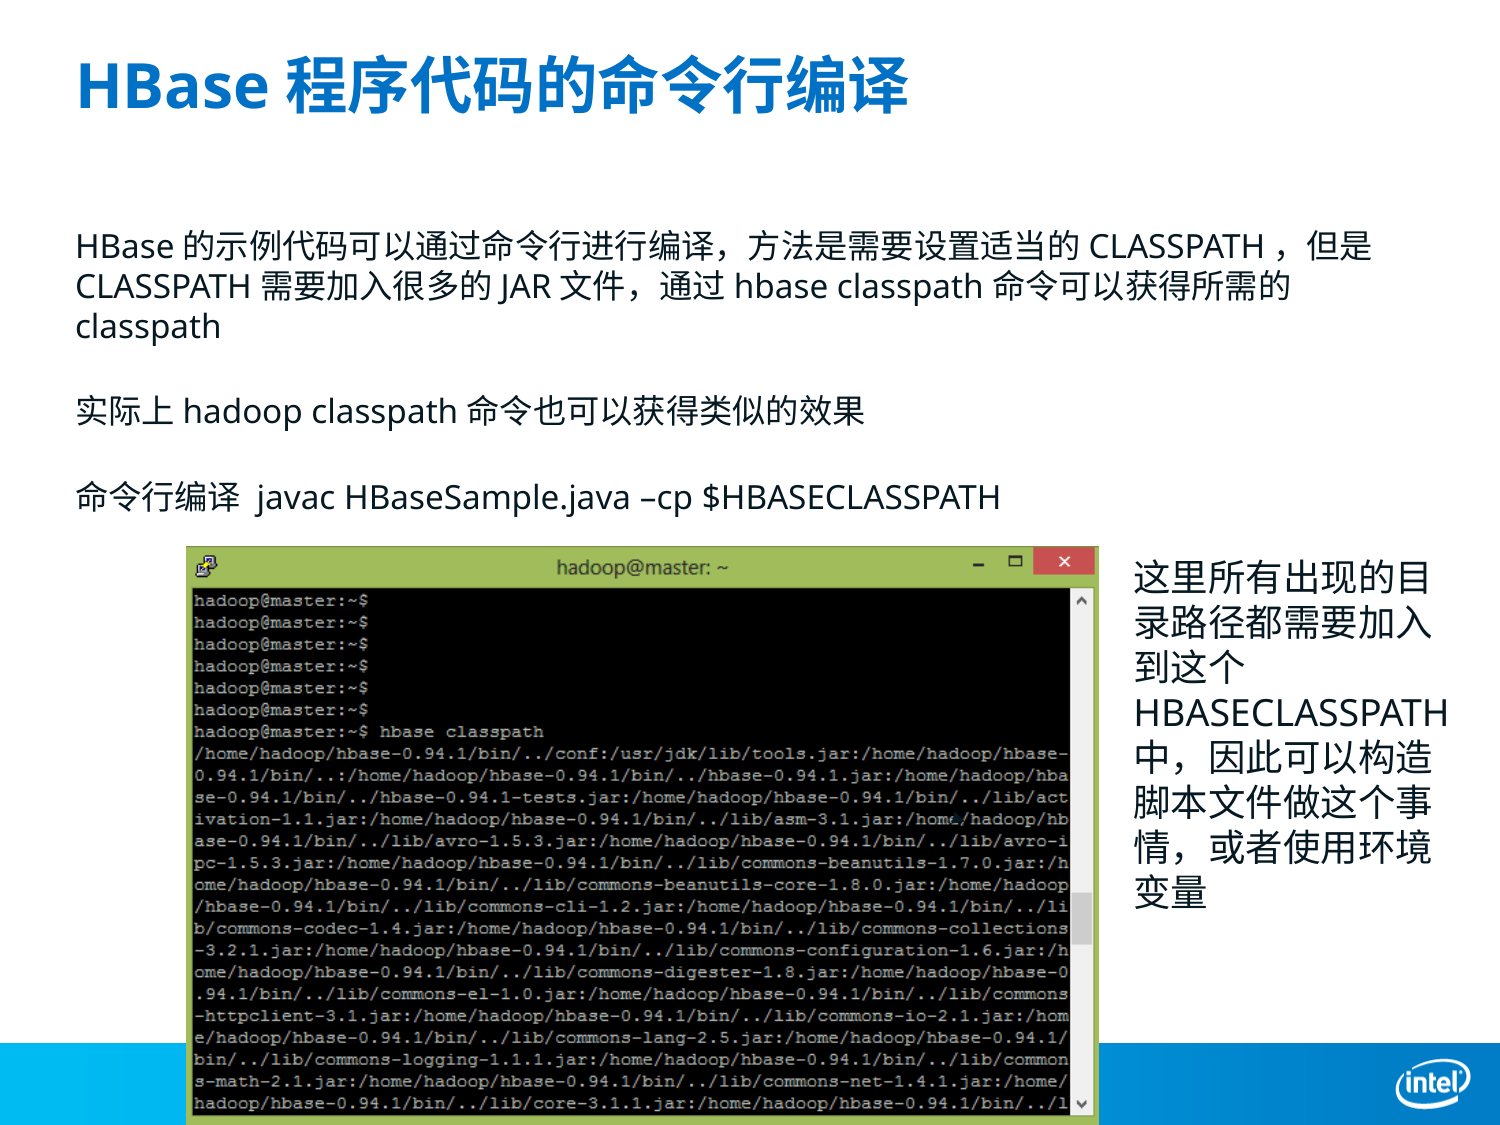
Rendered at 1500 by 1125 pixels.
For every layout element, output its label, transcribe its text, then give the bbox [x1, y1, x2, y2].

text_box 这里所有出现的目录路径都需要加入到这个HBASECLASSPATH中，因此可以构造脚本文件做这个事情，或者使用环境变量 [1118, 546, 1480, 921]
title HBase程序代码的命令行编译 [75, 67, 1425, 213]
picture [186, 545, 1099, 1125]
picture [1245, 1043, 1252, 1125]
picture [1324, 1043, 1500, 1125]
picture [1307, 1043, 1314, 1125]
picture [1289, 1043, 1296, 1125]
list HBase的示例代码可以通过命令行进行编译，方法是需要设置适当的CLASSPATH，但是CLASSPATH需要加入很多的JAR文件，通过hbase classpath命令可以获得所需的classpath 实际上hadoop classpath命令也可以获得类似的效果 命令行编译 javac HBaseSample.java –cp $HBASECLASSPATH [75, 224, 1425, 975]
